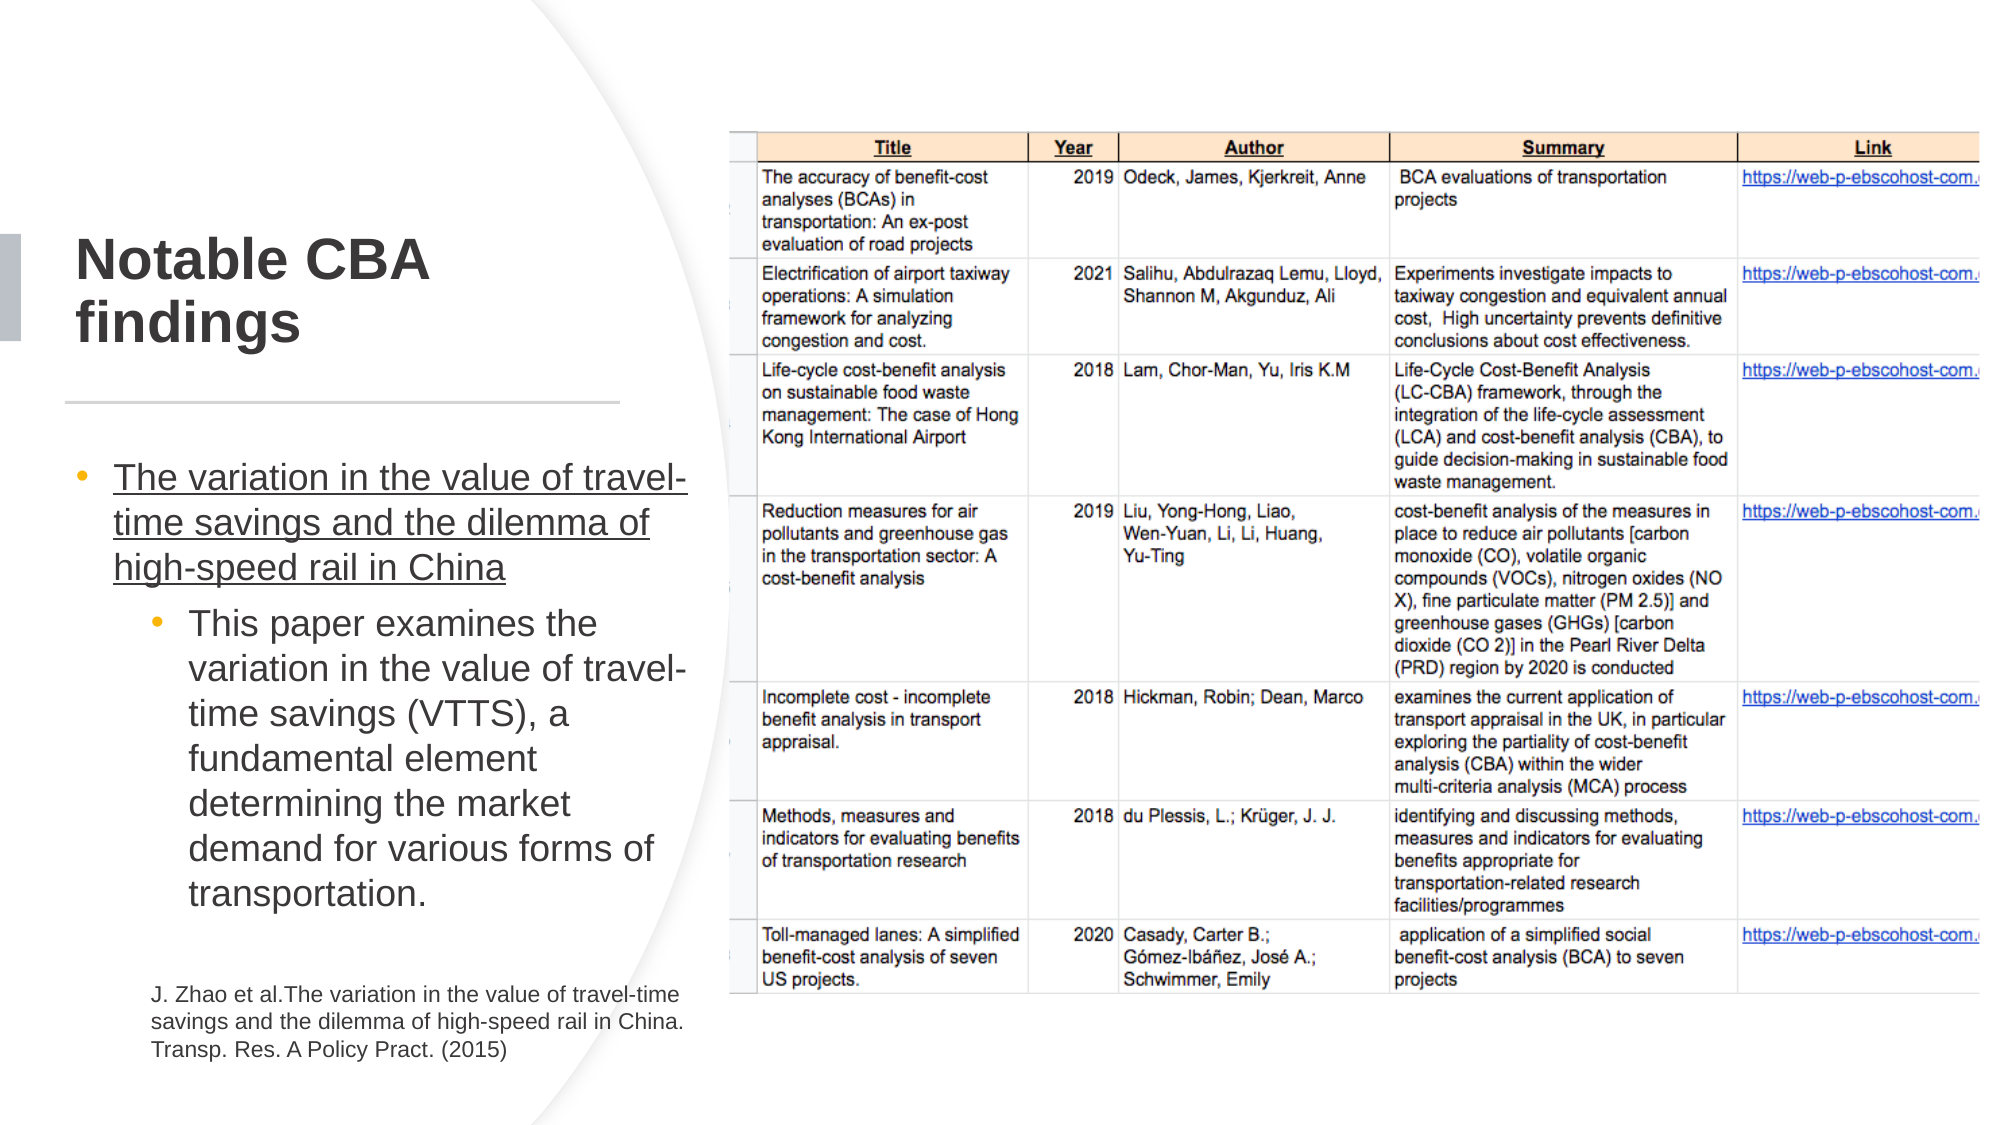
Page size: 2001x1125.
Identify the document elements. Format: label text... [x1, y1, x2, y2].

list The variation in the value of travel-time savings and the dilemma of high-speed rail in China This paper examines the variation in the value of travel-time savings (VTTS), a fundamental element determining the market demand for various forms of transportation. J. Zhao et al.The variation in the value of travel-time savings and the dilemma of high-speed rail in China. Transp. Res. A Policy Pract. (2015) [60, 445, 709, 972]
title Notable CBA findings [60, 190, 625, 394]
text_box [0, 233, 22, 342]
text_box [64, 400, 621, 405]
picture [729, 131, 1980, 994]
text_box [550, 0, 2000, 1125]
text_box [0, 0, 729, 1125]
